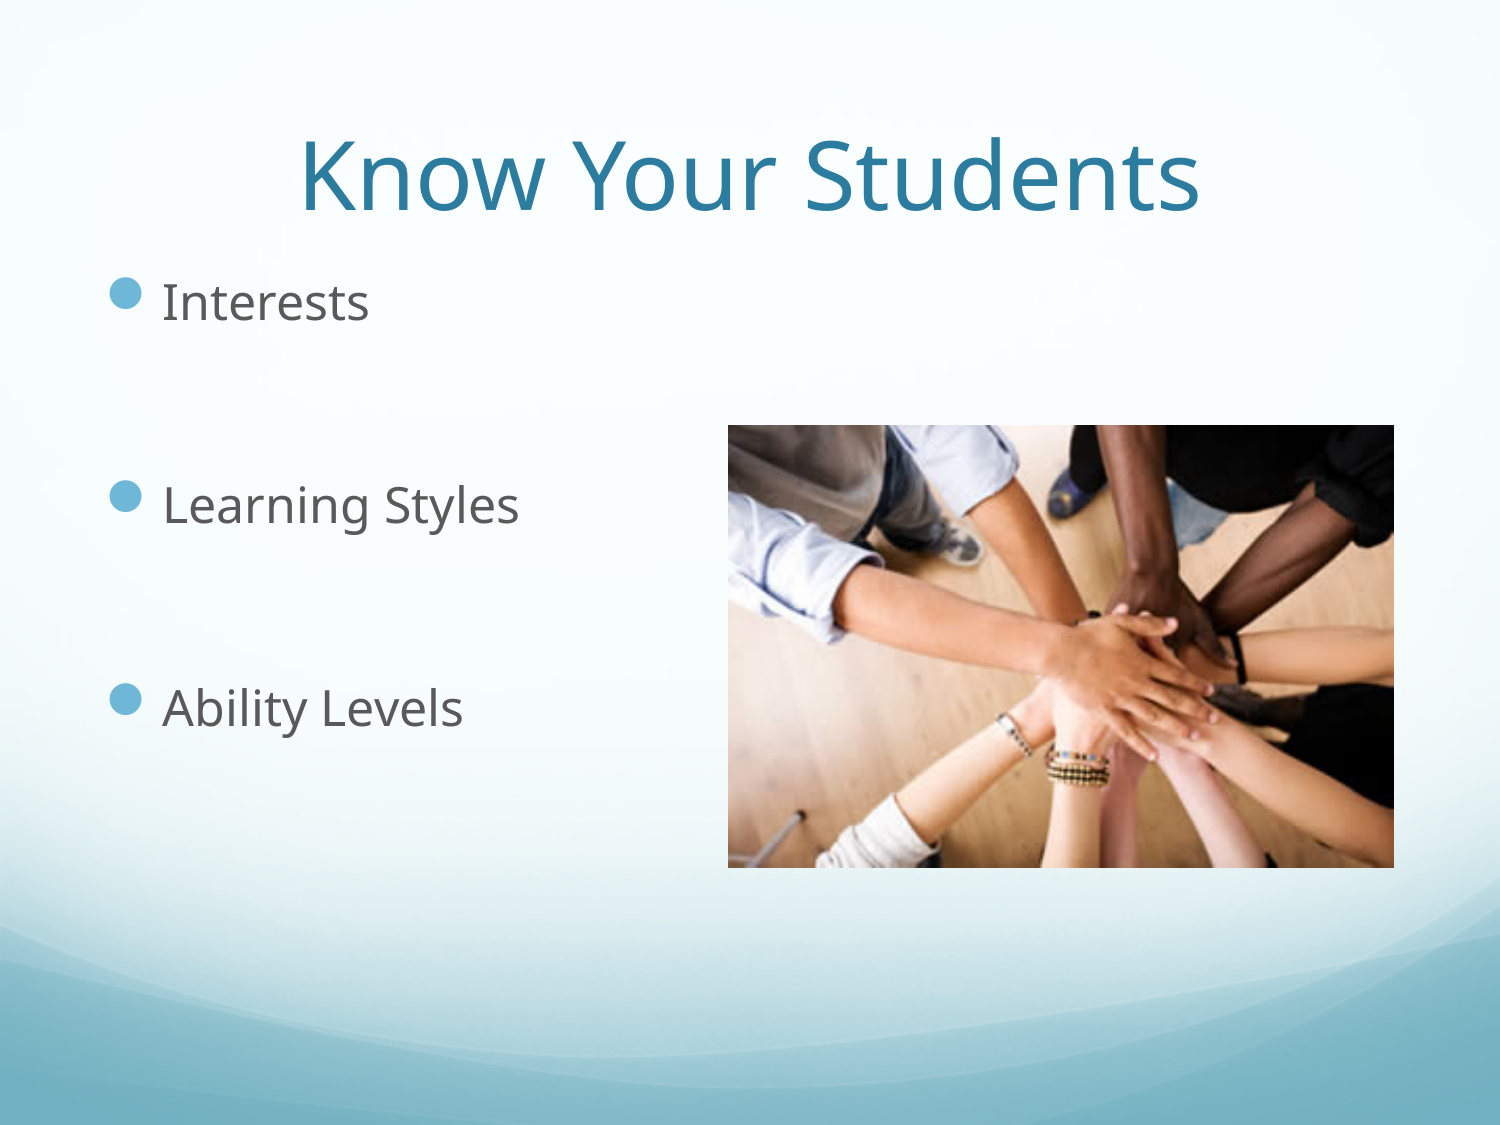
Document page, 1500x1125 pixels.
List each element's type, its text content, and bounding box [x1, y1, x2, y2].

list Interests Learning Styles Ability Levels [90, 262, 1410, 975]
picture [728, 425, 1394, 868]
title Know Your Students [90, 17, 1410, 237]
